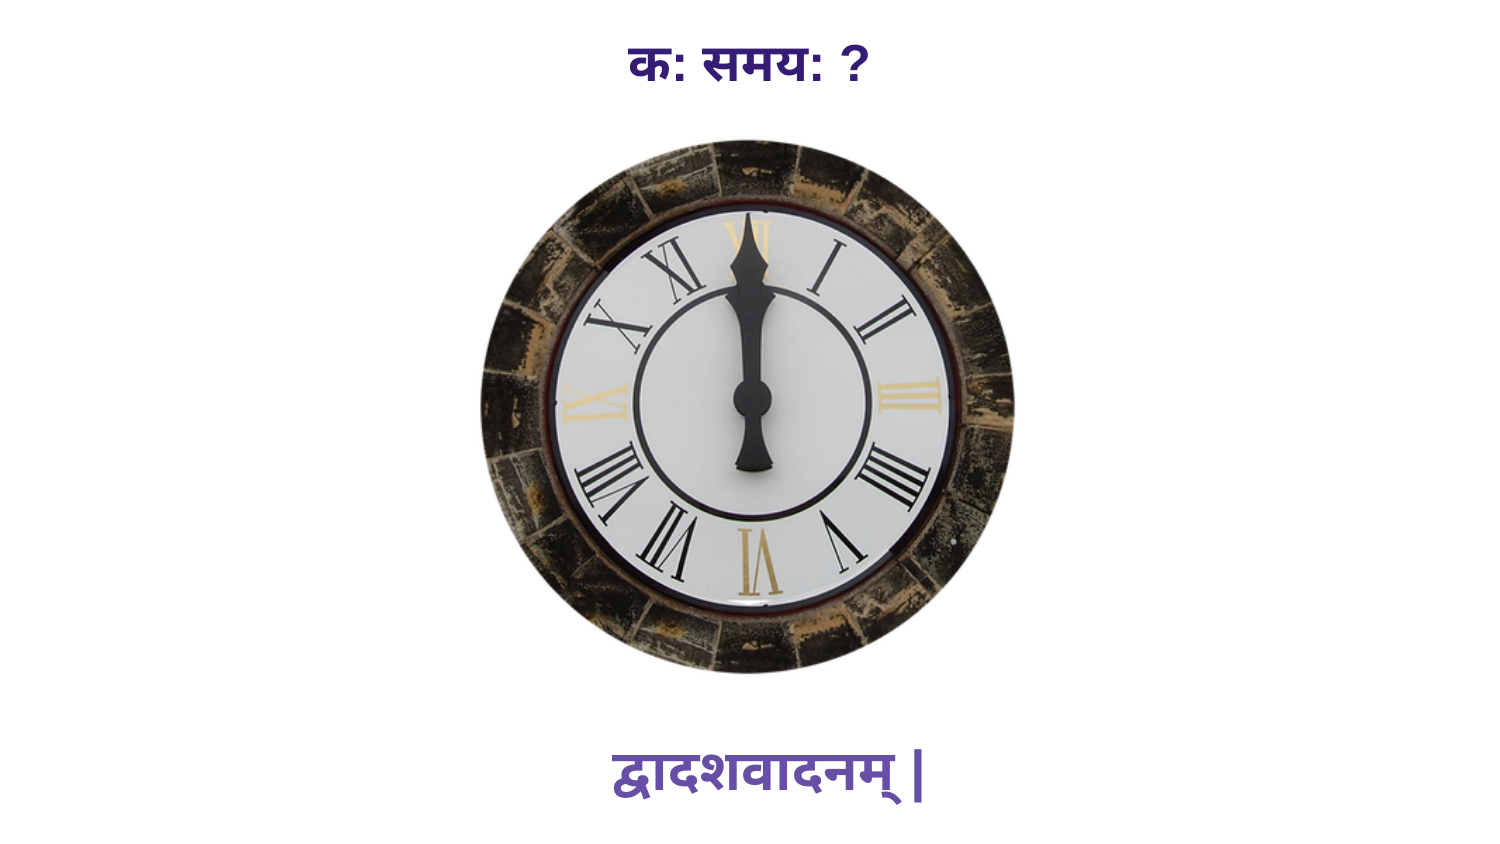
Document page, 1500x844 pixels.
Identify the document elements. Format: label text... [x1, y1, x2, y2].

text_box क: समय: ? [584, 13, 916, 107]
text_box द्वादशवादनम् | [572, 718, 967, 817]
picture [461, 131, 1039, 684]
